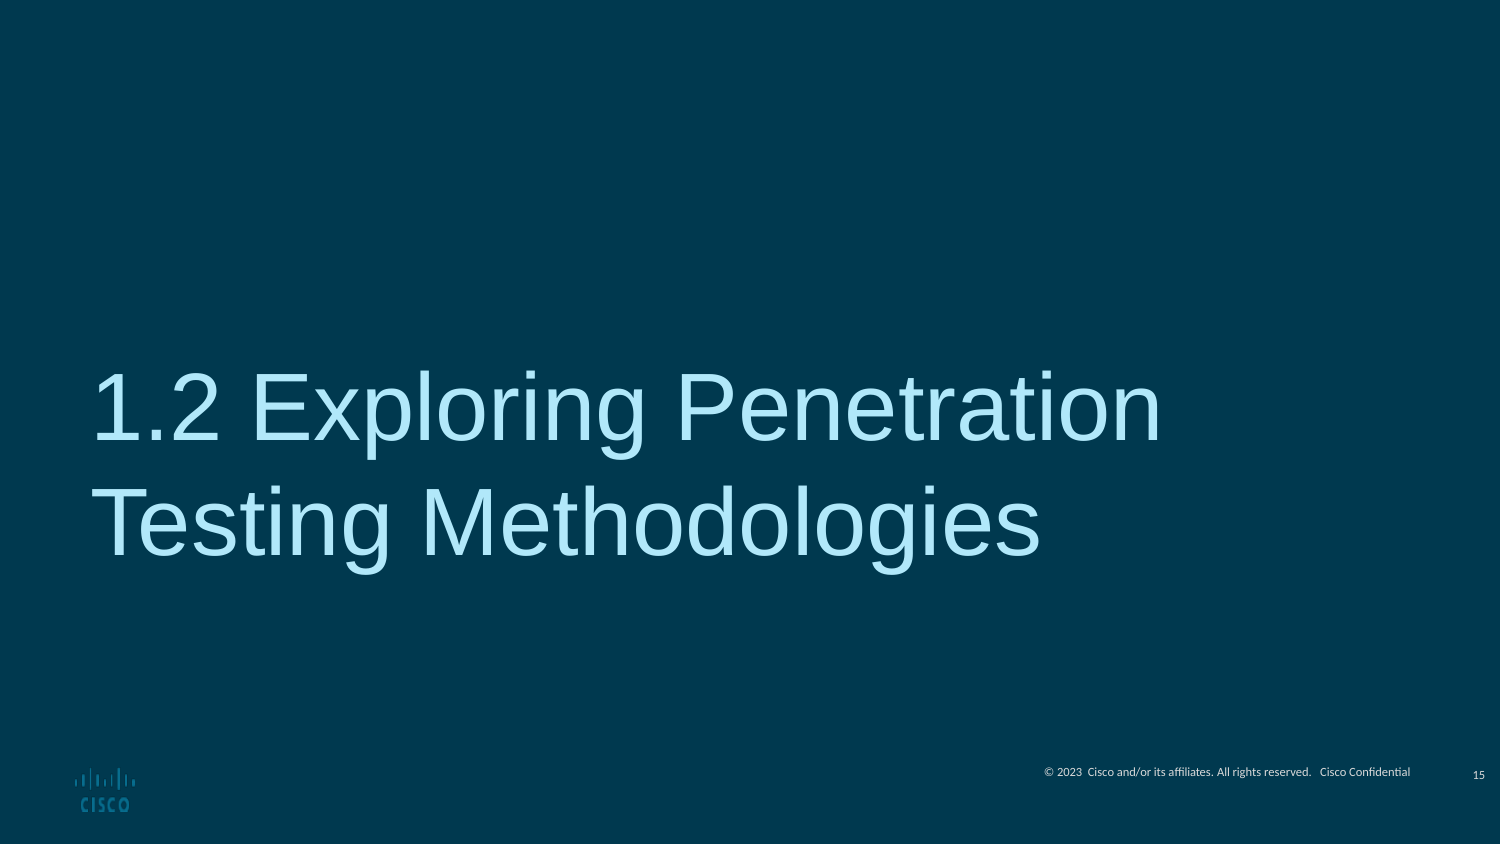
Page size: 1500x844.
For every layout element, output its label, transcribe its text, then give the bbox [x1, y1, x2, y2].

slide_number 15 [1425, 759, 1500, 797]
list 1.2 Exploring Penetration Testing Methodologies [75, 337, 1425, 722]
